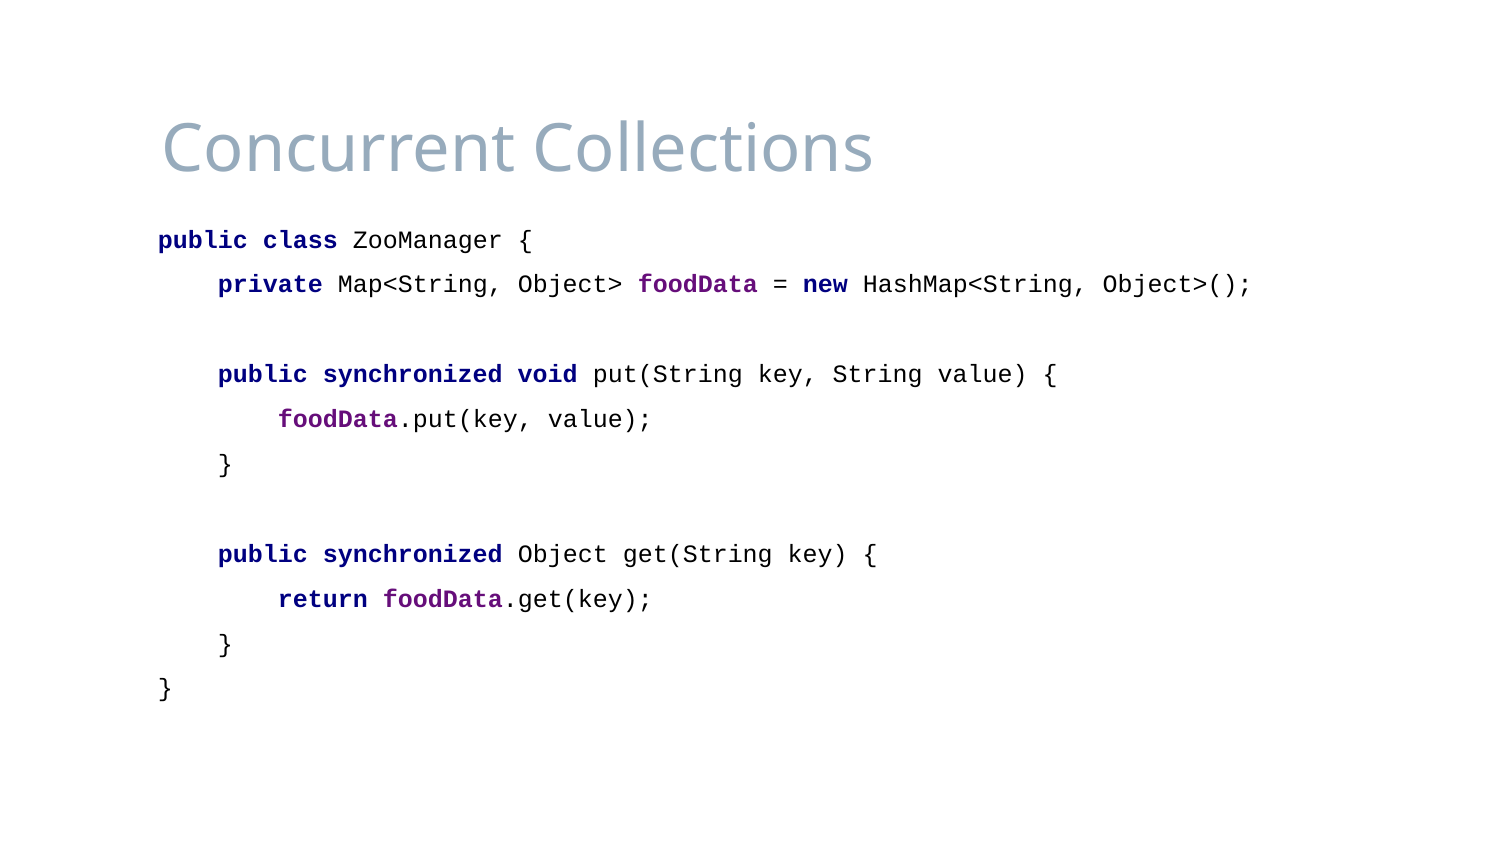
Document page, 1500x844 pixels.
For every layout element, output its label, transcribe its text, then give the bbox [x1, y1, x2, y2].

title Concurrent Collections [146, 58, 1207, 200]
list public class ZooManager { private Map<String, Object> foodData = new HashMap<String, Object>(); public synchronized void put(String key, String value) { foodData.put(key, value); } public synchronized Object get(String key) { return foodData.get(key); } } [146, 202, 1283, 708]
